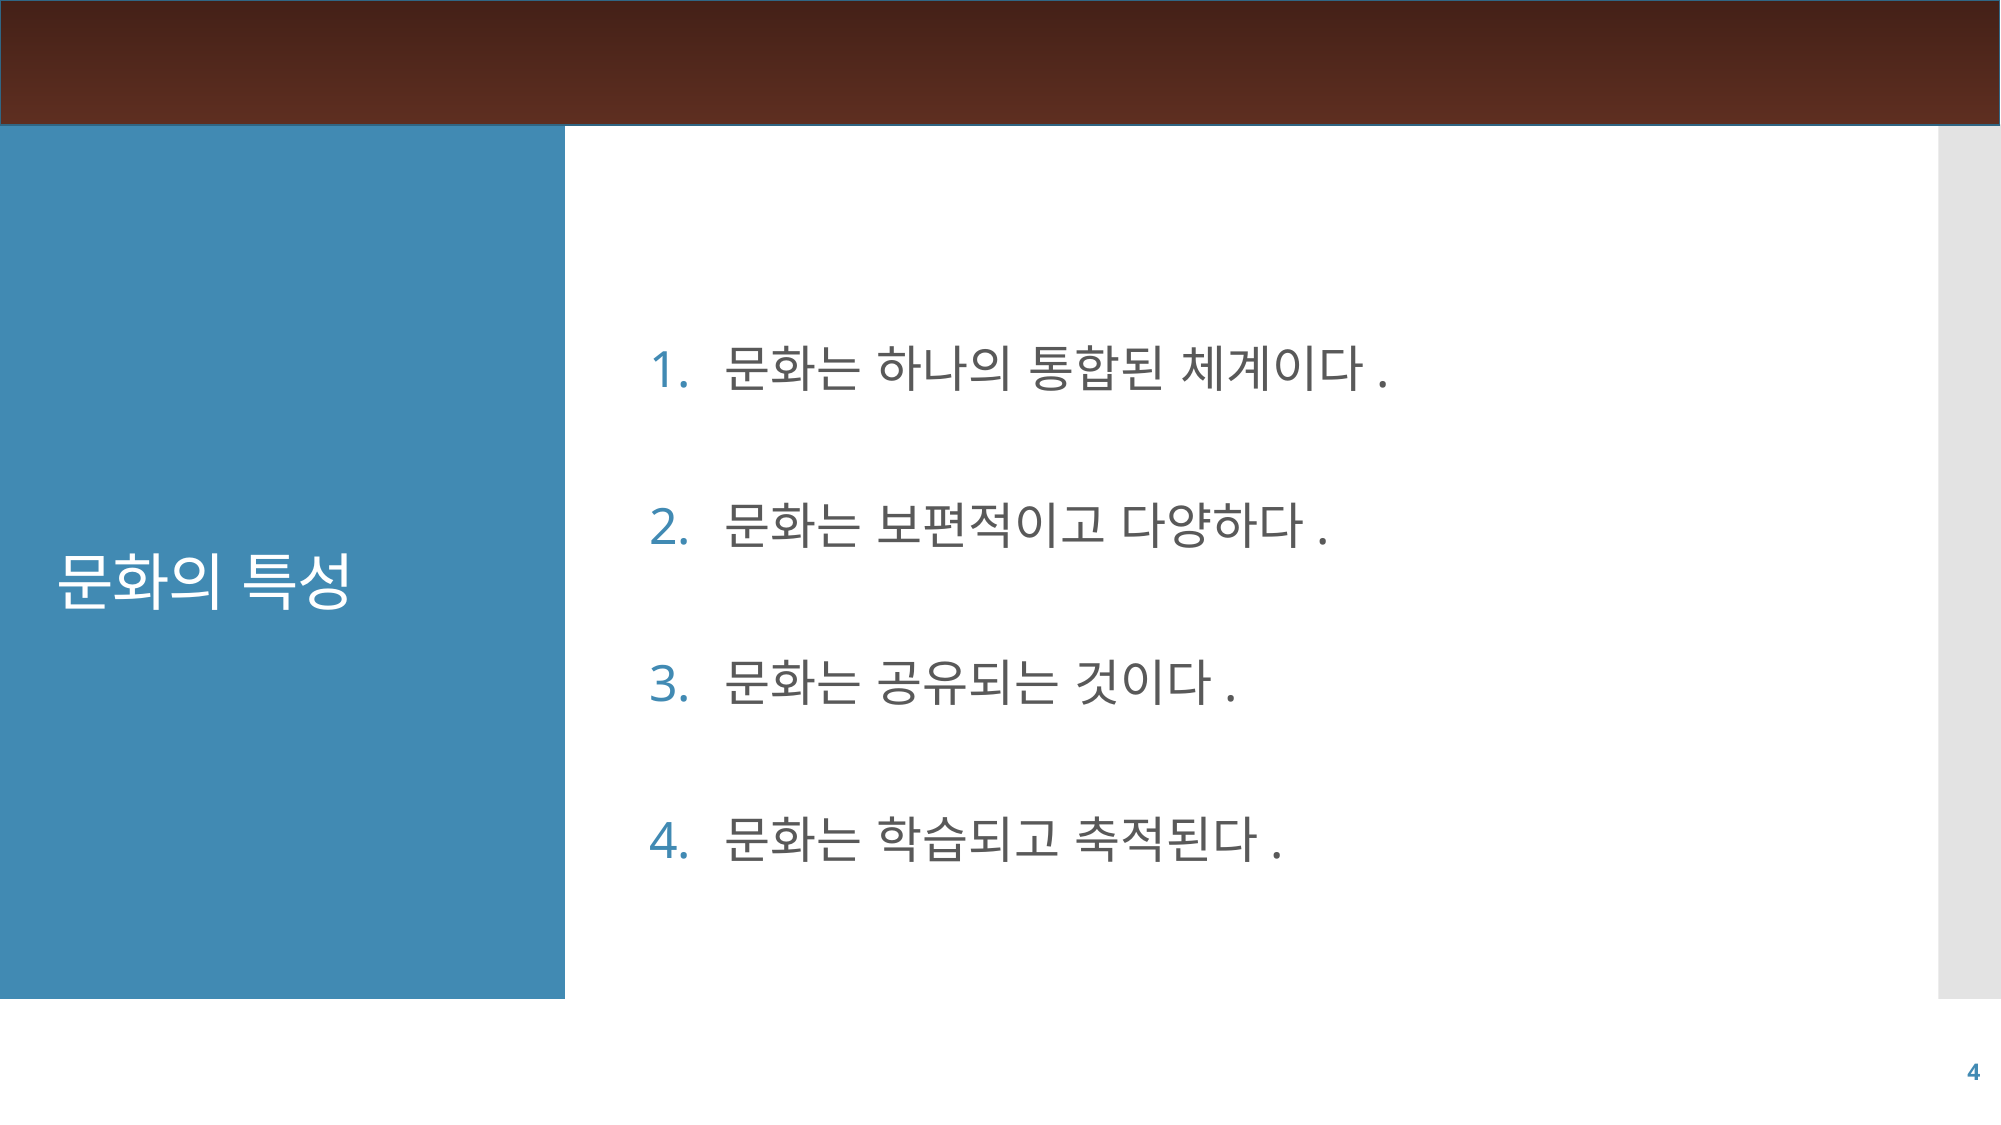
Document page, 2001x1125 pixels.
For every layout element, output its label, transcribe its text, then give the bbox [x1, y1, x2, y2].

list 문화는 하나의 통합된 체계이다. 문화는 보편적이고 다양하다. 문화는 공유되는 것이다. 문화는 학습되고 축적된다. [634, 126, 1835, 1075]
slide_number 4 [1744, 1042, 1996, 1103]
title 문화의 특성 [41, 184, 525, 940]
text_box [0, 0, 2000, 126]
